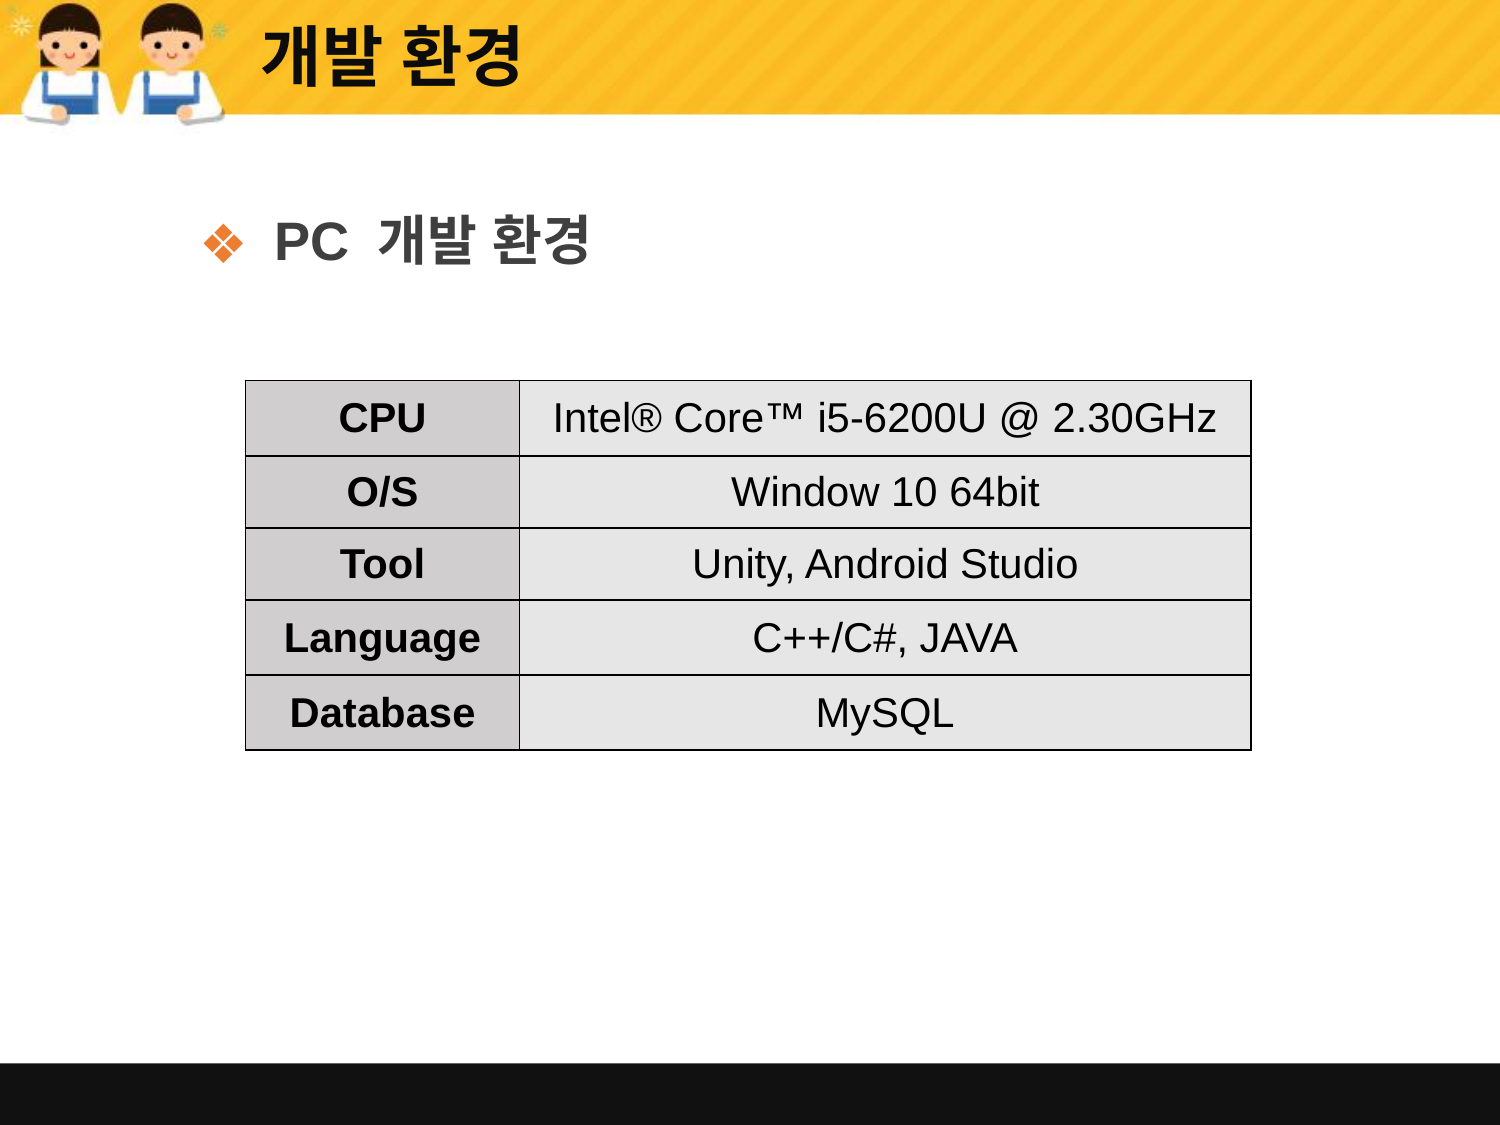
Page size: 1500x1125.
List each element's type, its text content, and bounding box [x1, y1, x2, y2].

table_cell C++/C#, JAVA [520, 601, 1250, 674]
table_cell O/S [246, 457, 519, 527]
table_header Intel® Core™ i5-6200U @ 2.30GHz [520, 381, 1250, 455]
picture [0, 0, 1500, 1063]
table_cell MySQL [520, 676, 1250, 749]
table_cell Window 10 64bit [520, 457, 1250, 527]
table_header CPU [246, 381, 519, 455]
text_box [0, 1063, 1500, 1125]
table_cell Database [246, 676, 519, 749]
text_box PC 개발 환경 [184, 199, 619, 276]
table_cell Language [246, 601, 519, 674]
title 개발 환경 [245, 0, 1500, 121]
table_cell Tool [246, 529, 519, 599]
table_cell Unity, Android Studio [520, 529, 1250, 599]
